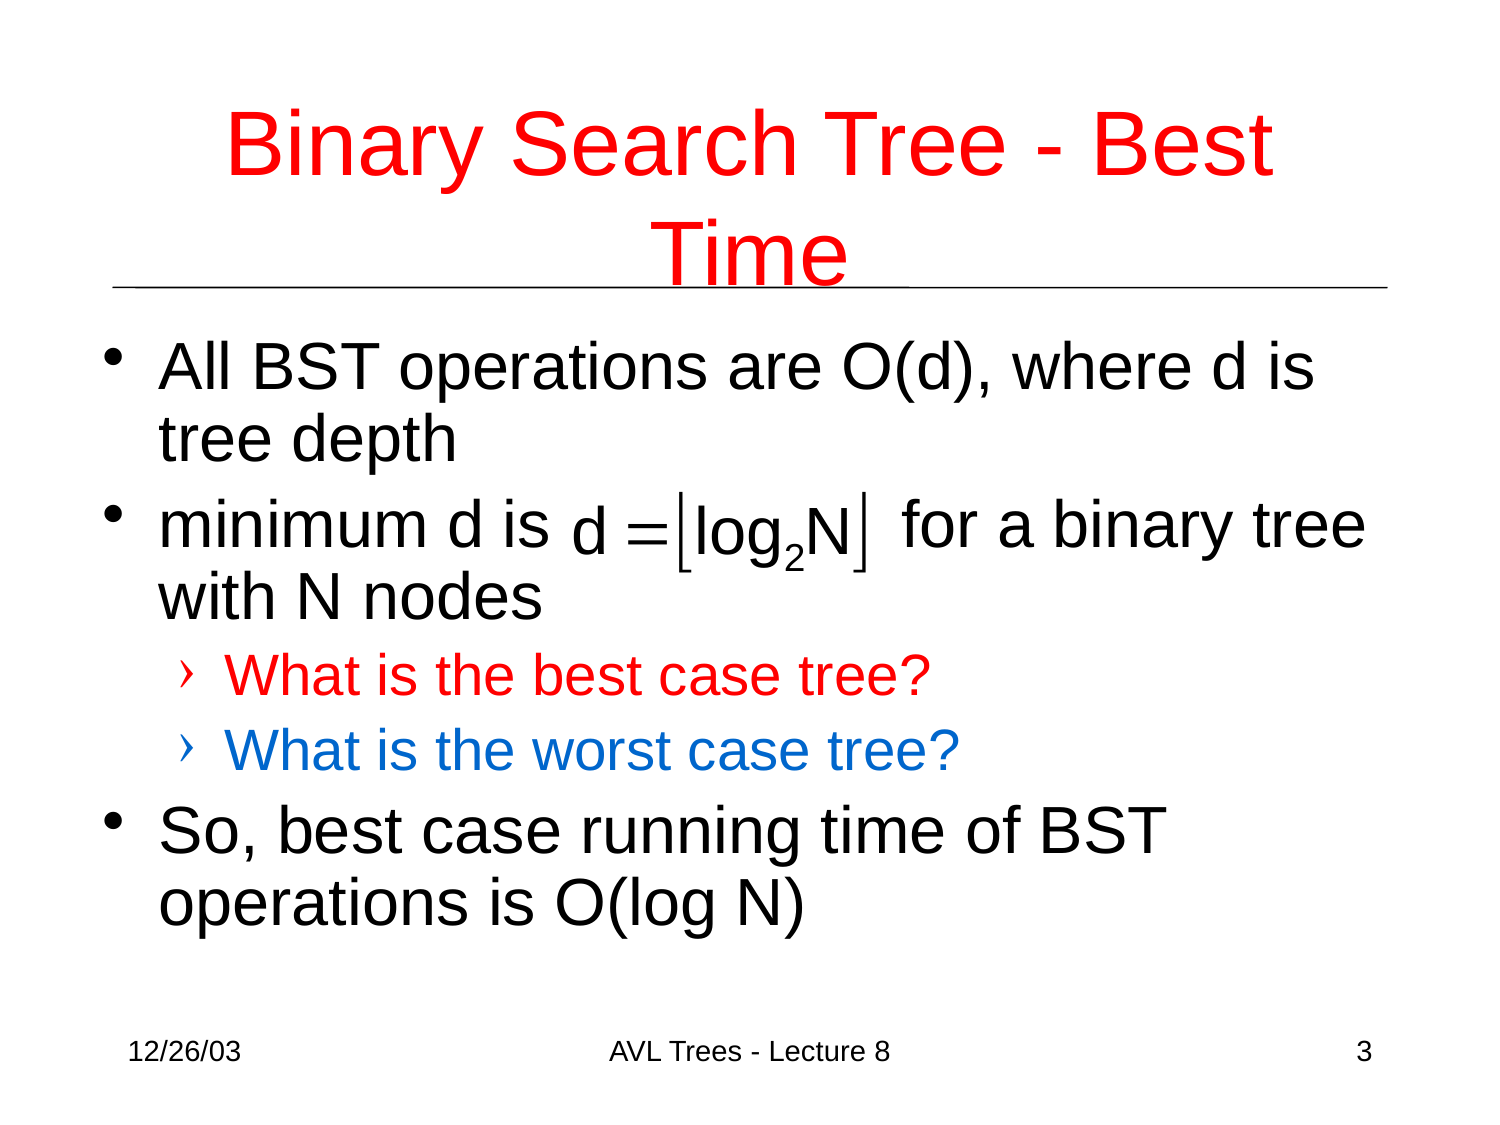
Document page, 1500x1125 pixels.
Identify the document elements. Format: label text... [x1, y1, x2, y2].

list All BST operations are O(d), where d is tree depth minimum d is for a binary tree with N nodes What is the best case tree? What is the worst case tree? So, best case running time of BST operations is O(log N) [87, 324, 1413, 1001]
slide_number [112, 1024, 426, 1101]
title Binary Search Tree - Best Time [112, 99, 1388, 288]
footer AVL Trees - Lecture 8 [512, 1024, 988, 1101]
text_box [562, 487, 886, 588]
slide_number 3 [1074, 1024, 1388, 1101]
